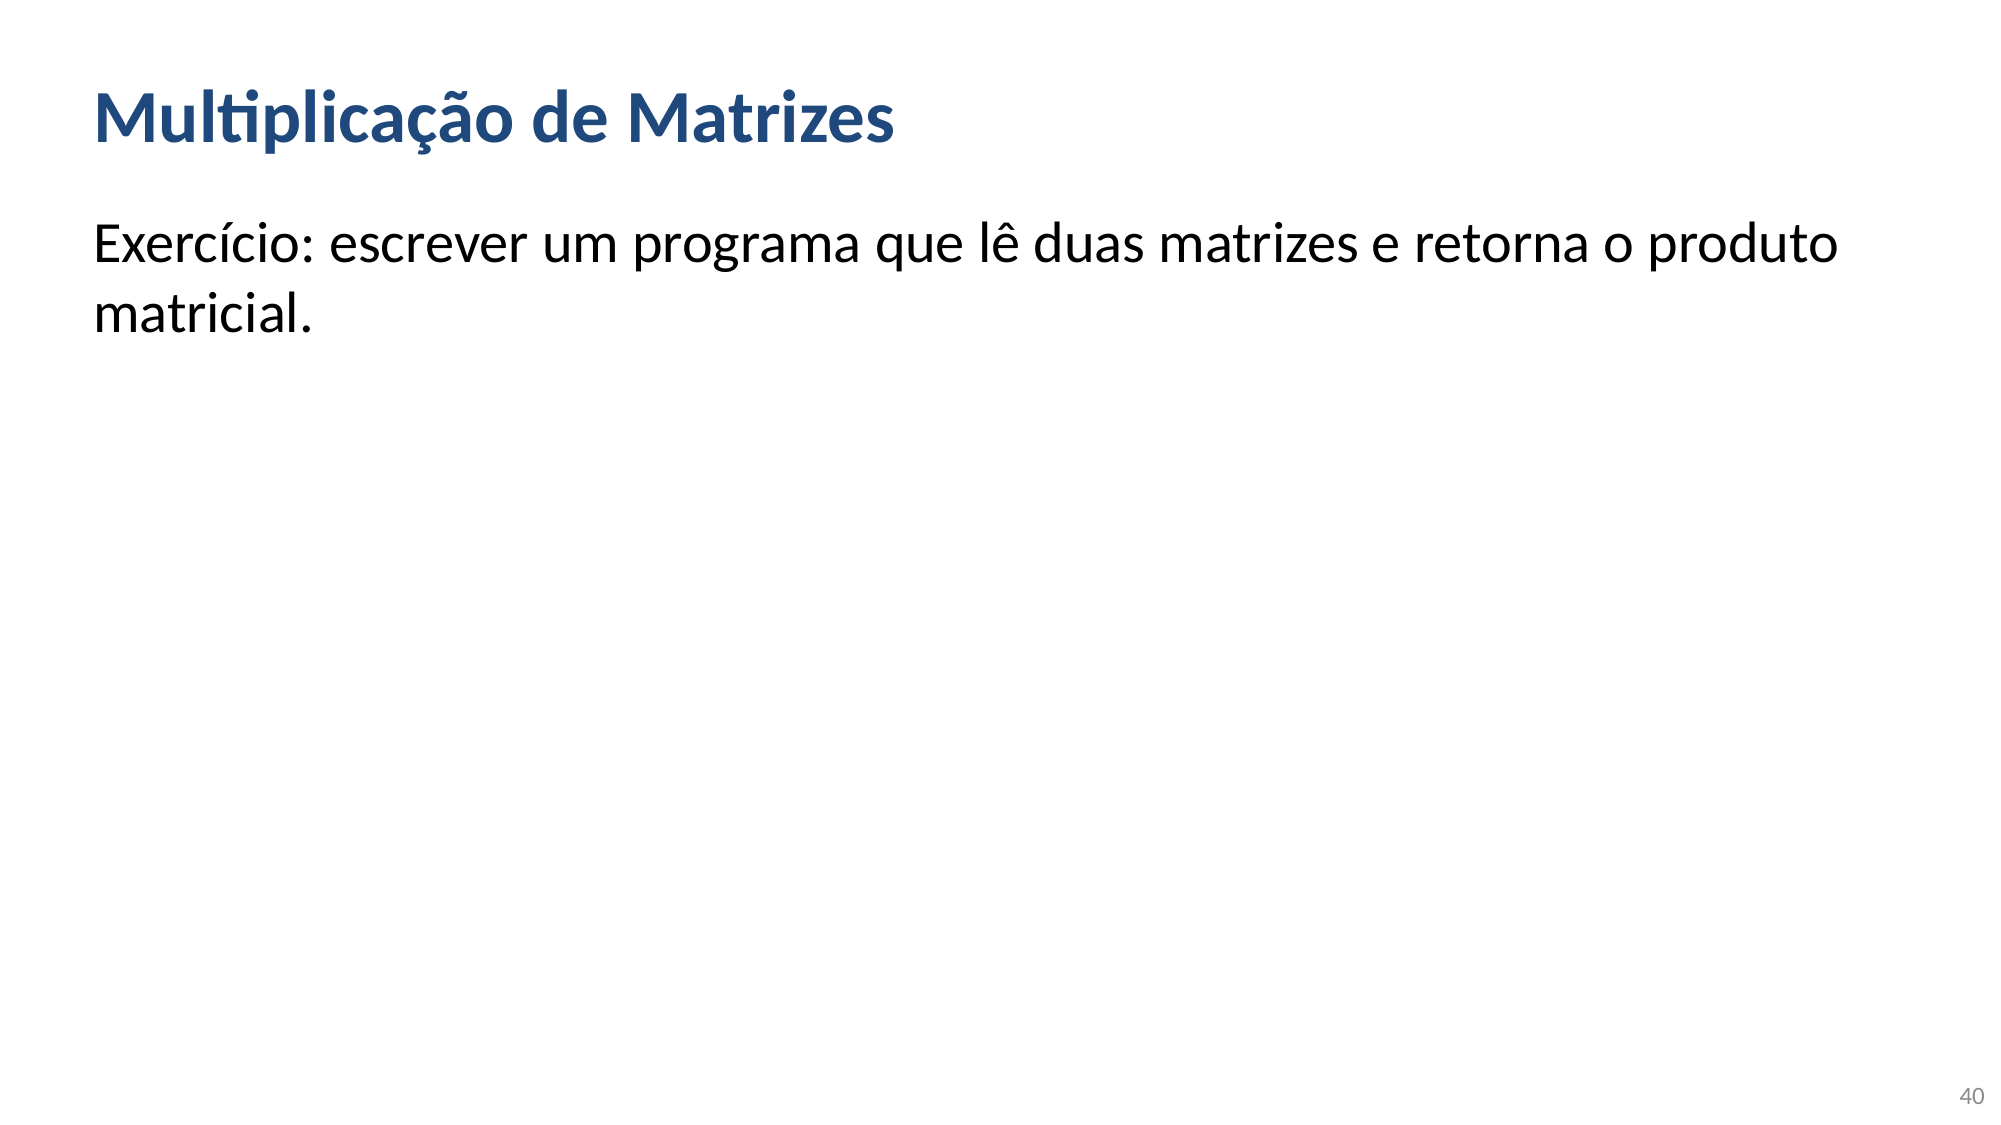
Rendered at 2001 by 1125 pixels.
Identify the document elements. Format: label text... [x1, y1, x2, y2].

title Multiplicação de Matrizes [78, 19, 1665, 196]
list Exercício: escrever um programa que lê duas matrizes e retorna o produto matricial. [78, 196, 1909, 381]
text_box 40 [1650, 1065, 2000, 1125]
